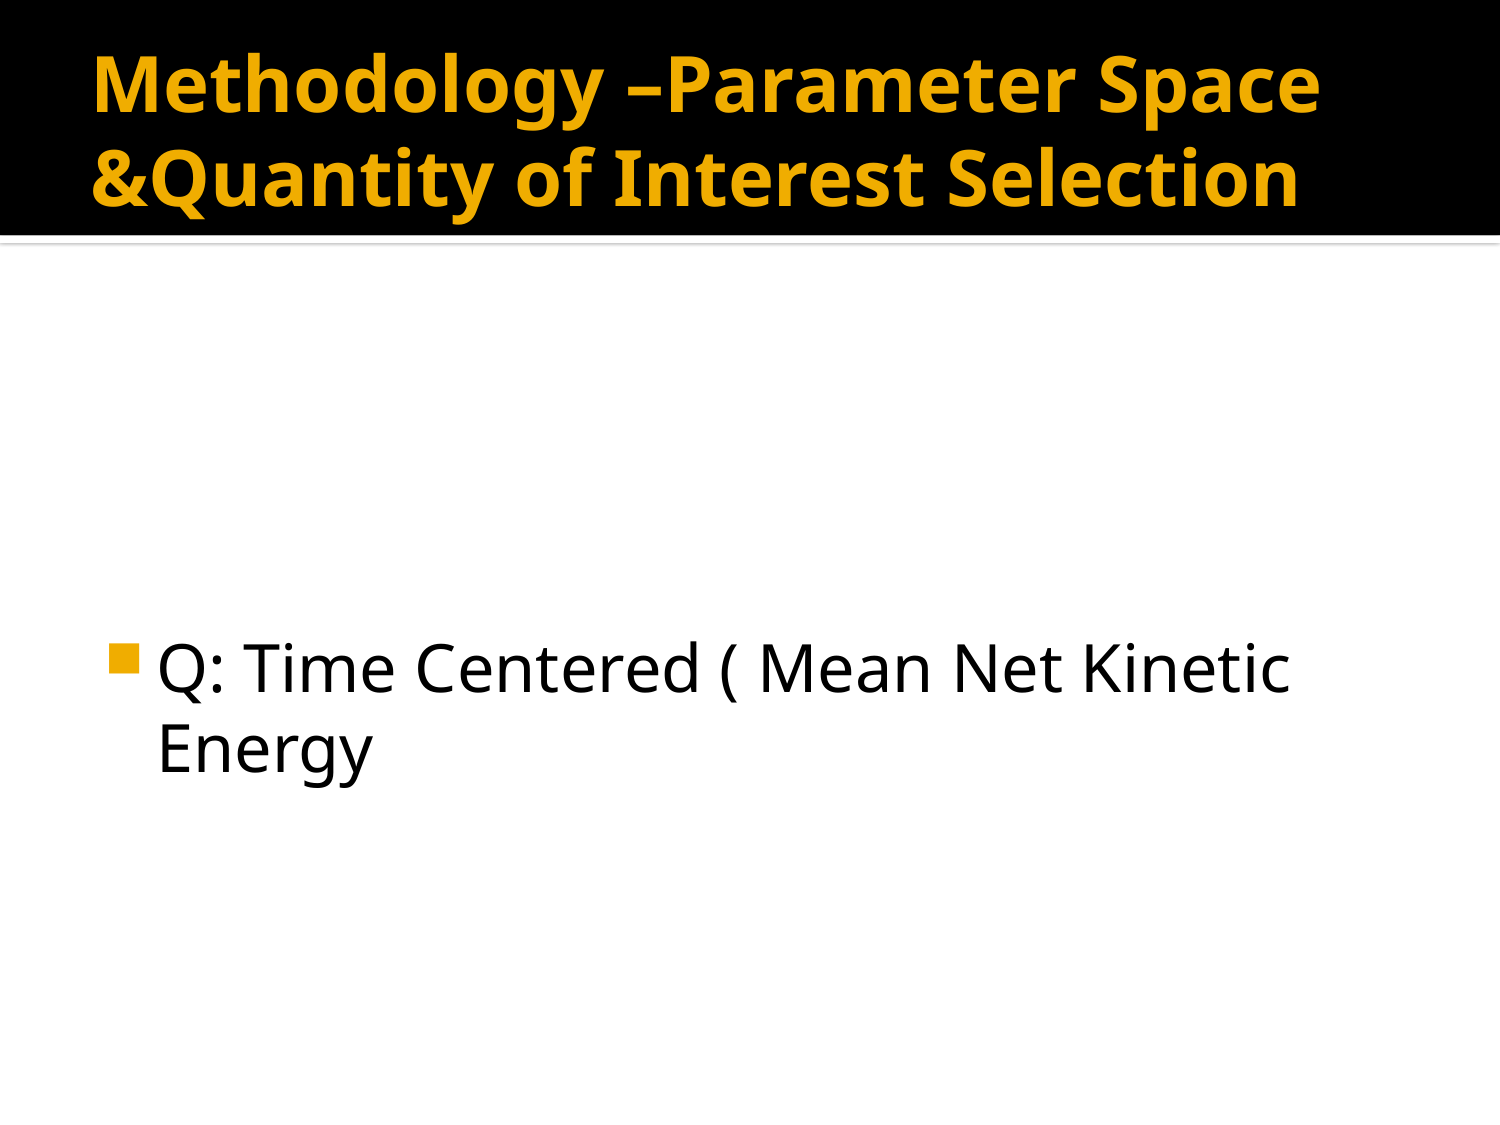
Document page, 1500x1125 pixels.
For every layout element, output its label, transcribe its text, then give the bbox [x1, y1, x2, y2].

title Methodology –Parameter Space &Quantity of Interest Selection [75, 25, 1425, 231]
